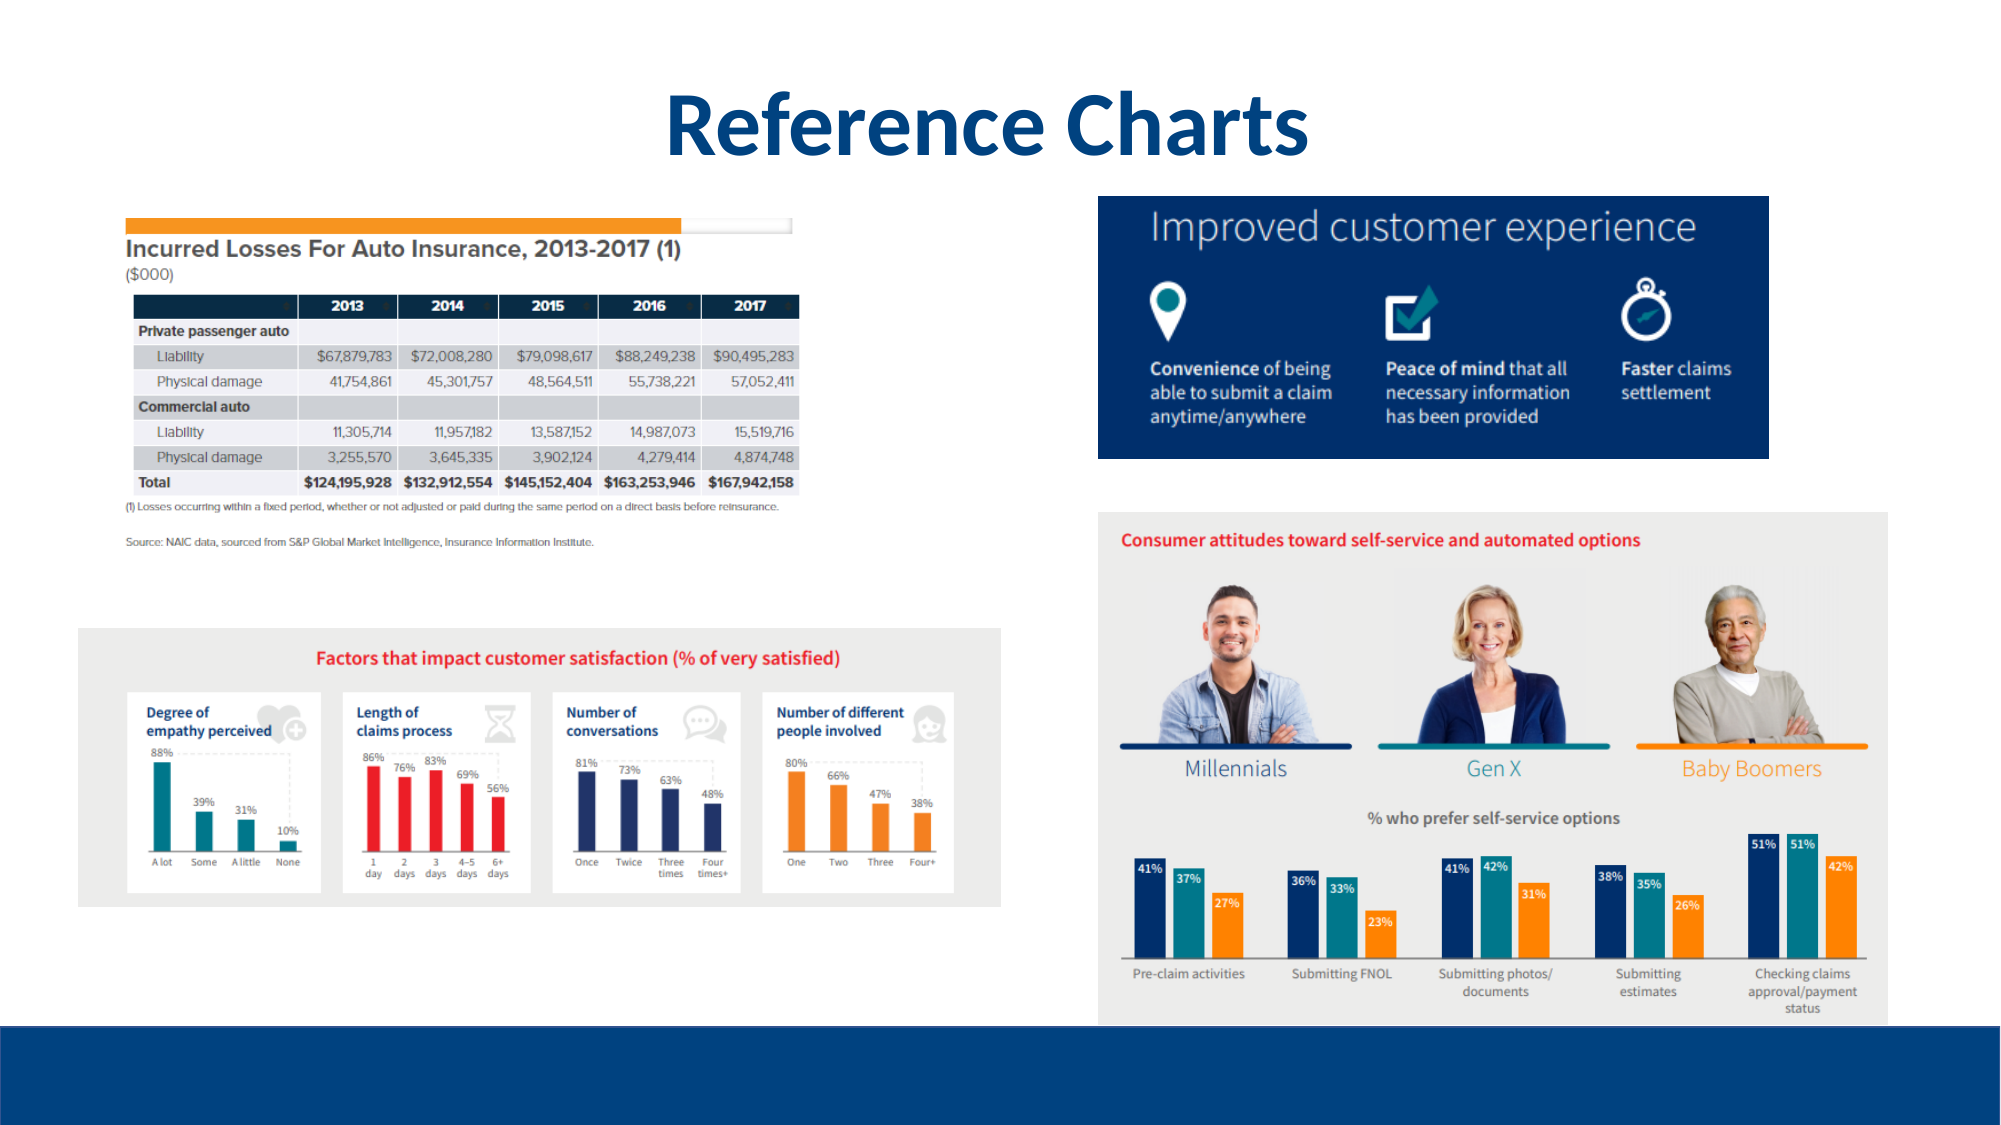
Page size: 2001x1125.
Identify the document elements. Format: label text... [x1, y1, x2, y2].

picture [112, 218, 852, 562]
picture [1098, 196, 1769, 459]
picture [78, 628, 1001, 907]
text_box Reference Charts [78, 68, 1898, 150]
picture [1098, 512, 1888, 1025]
